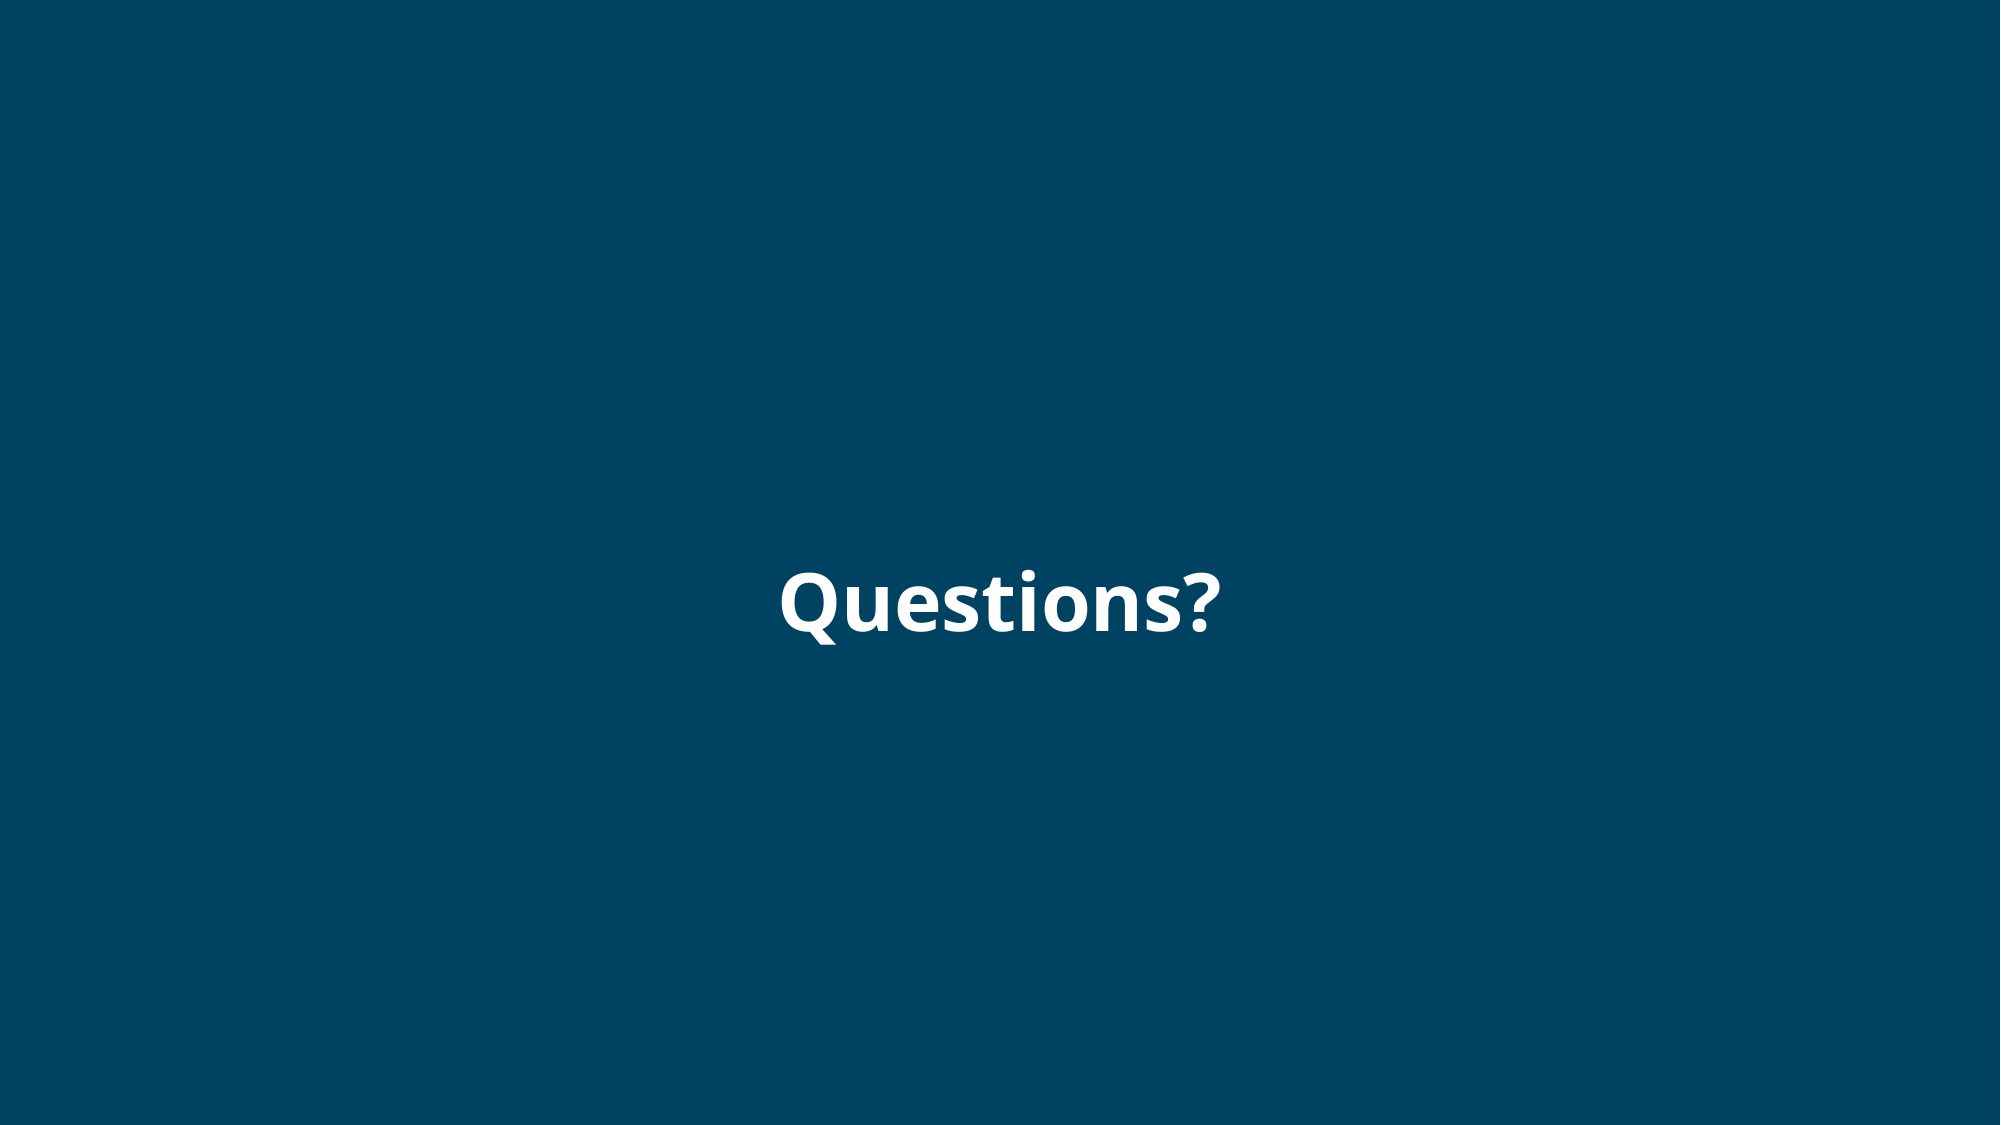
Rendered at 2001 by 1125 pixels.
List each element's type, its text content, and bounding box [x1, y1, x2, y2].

text_box Questions? [359, 562, 1641, 655]
